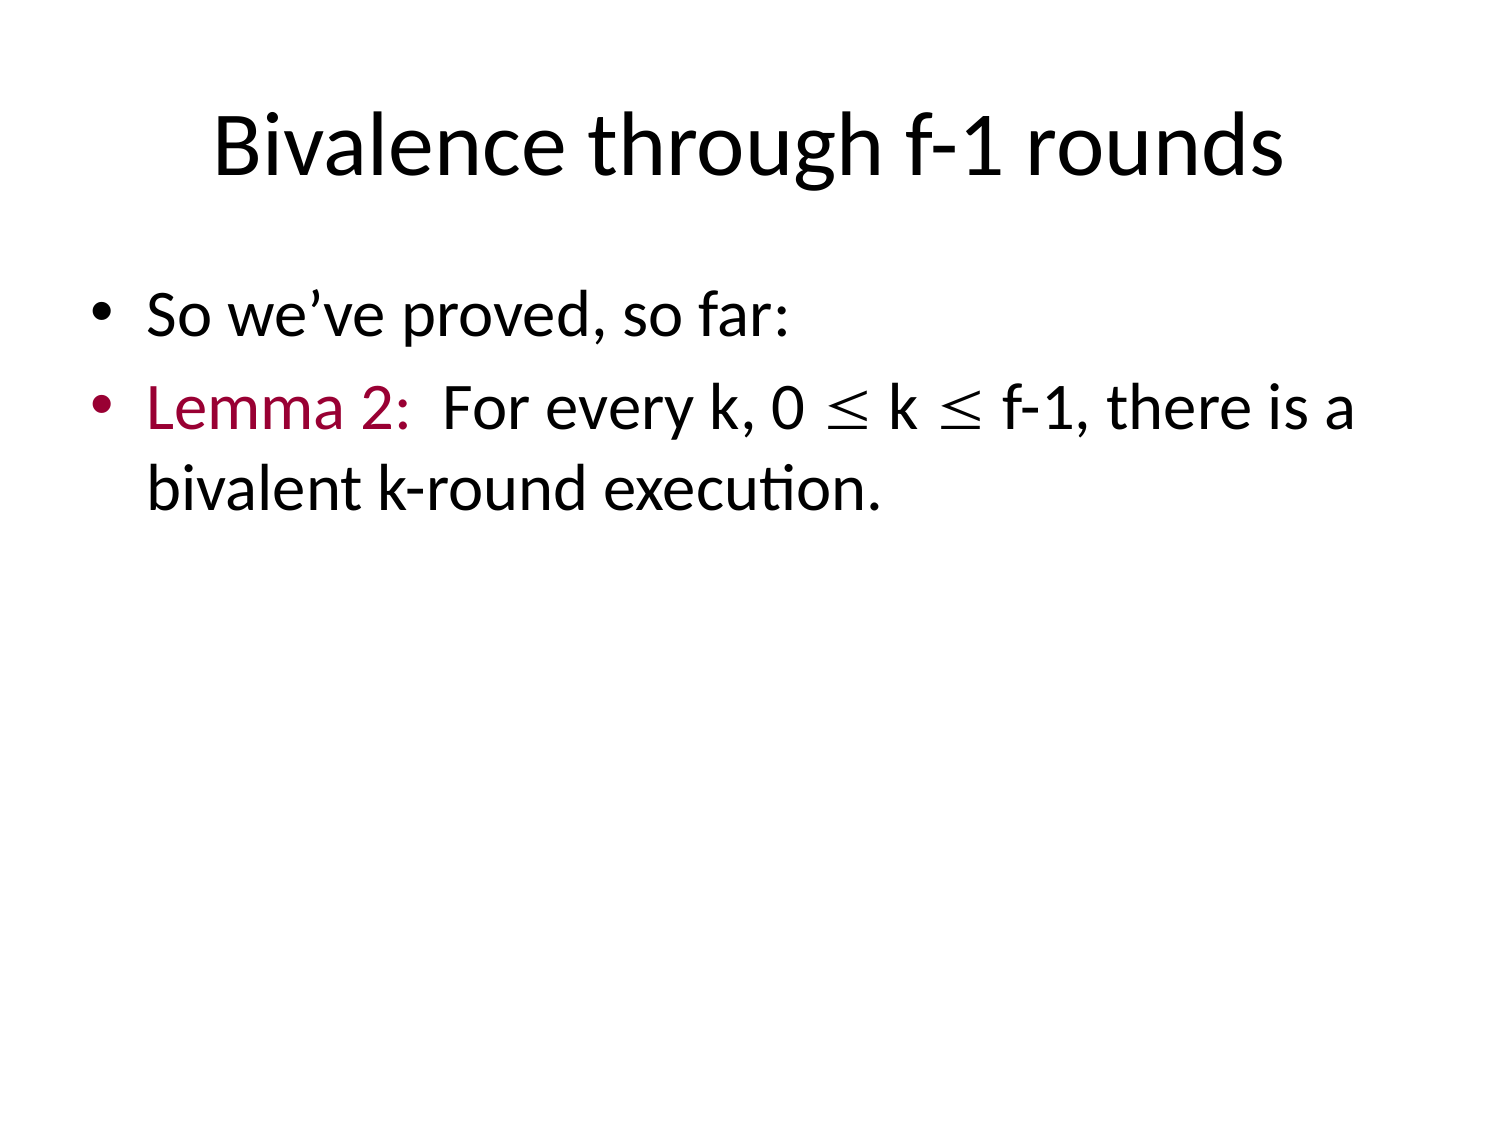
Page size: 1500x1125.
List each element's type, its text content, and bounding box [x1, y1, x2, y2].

title Bivalence through f-1 rounds [75, 45, 1425, 233]
list So we’ve proved, so far: Lemma 2: For every k, 0  k  f-1, there is a bivalent k-round execution. [75, 262, 1425, 1005]
